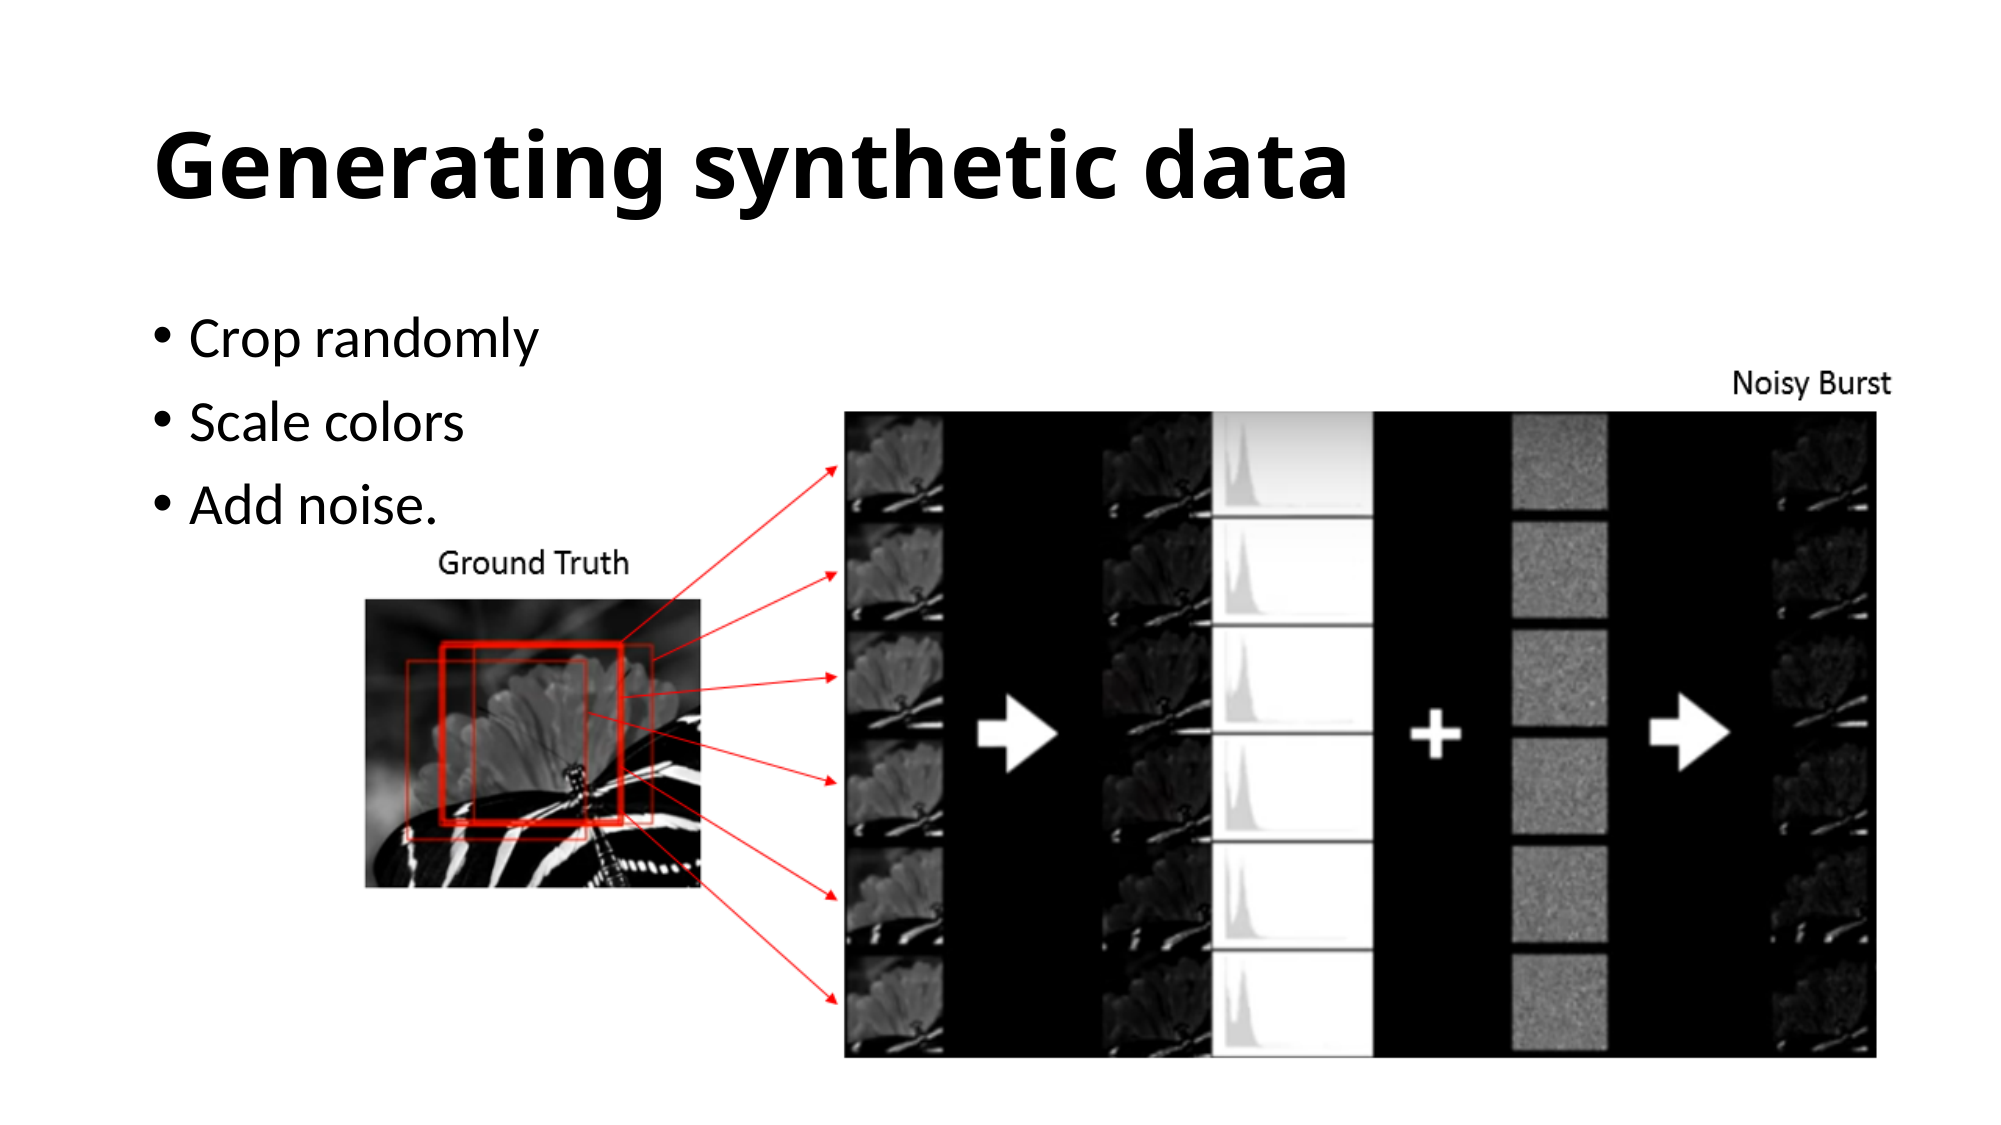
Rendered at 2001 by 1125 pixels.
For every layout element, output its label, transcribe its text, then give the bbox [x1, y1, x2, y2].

title Generating synthetic data [137, 59, 1863, 278]
picture [358, 360, 1905, 1066]
list Crop randomly Scale colors Add noise. [137, 299, 1863, 1014]
